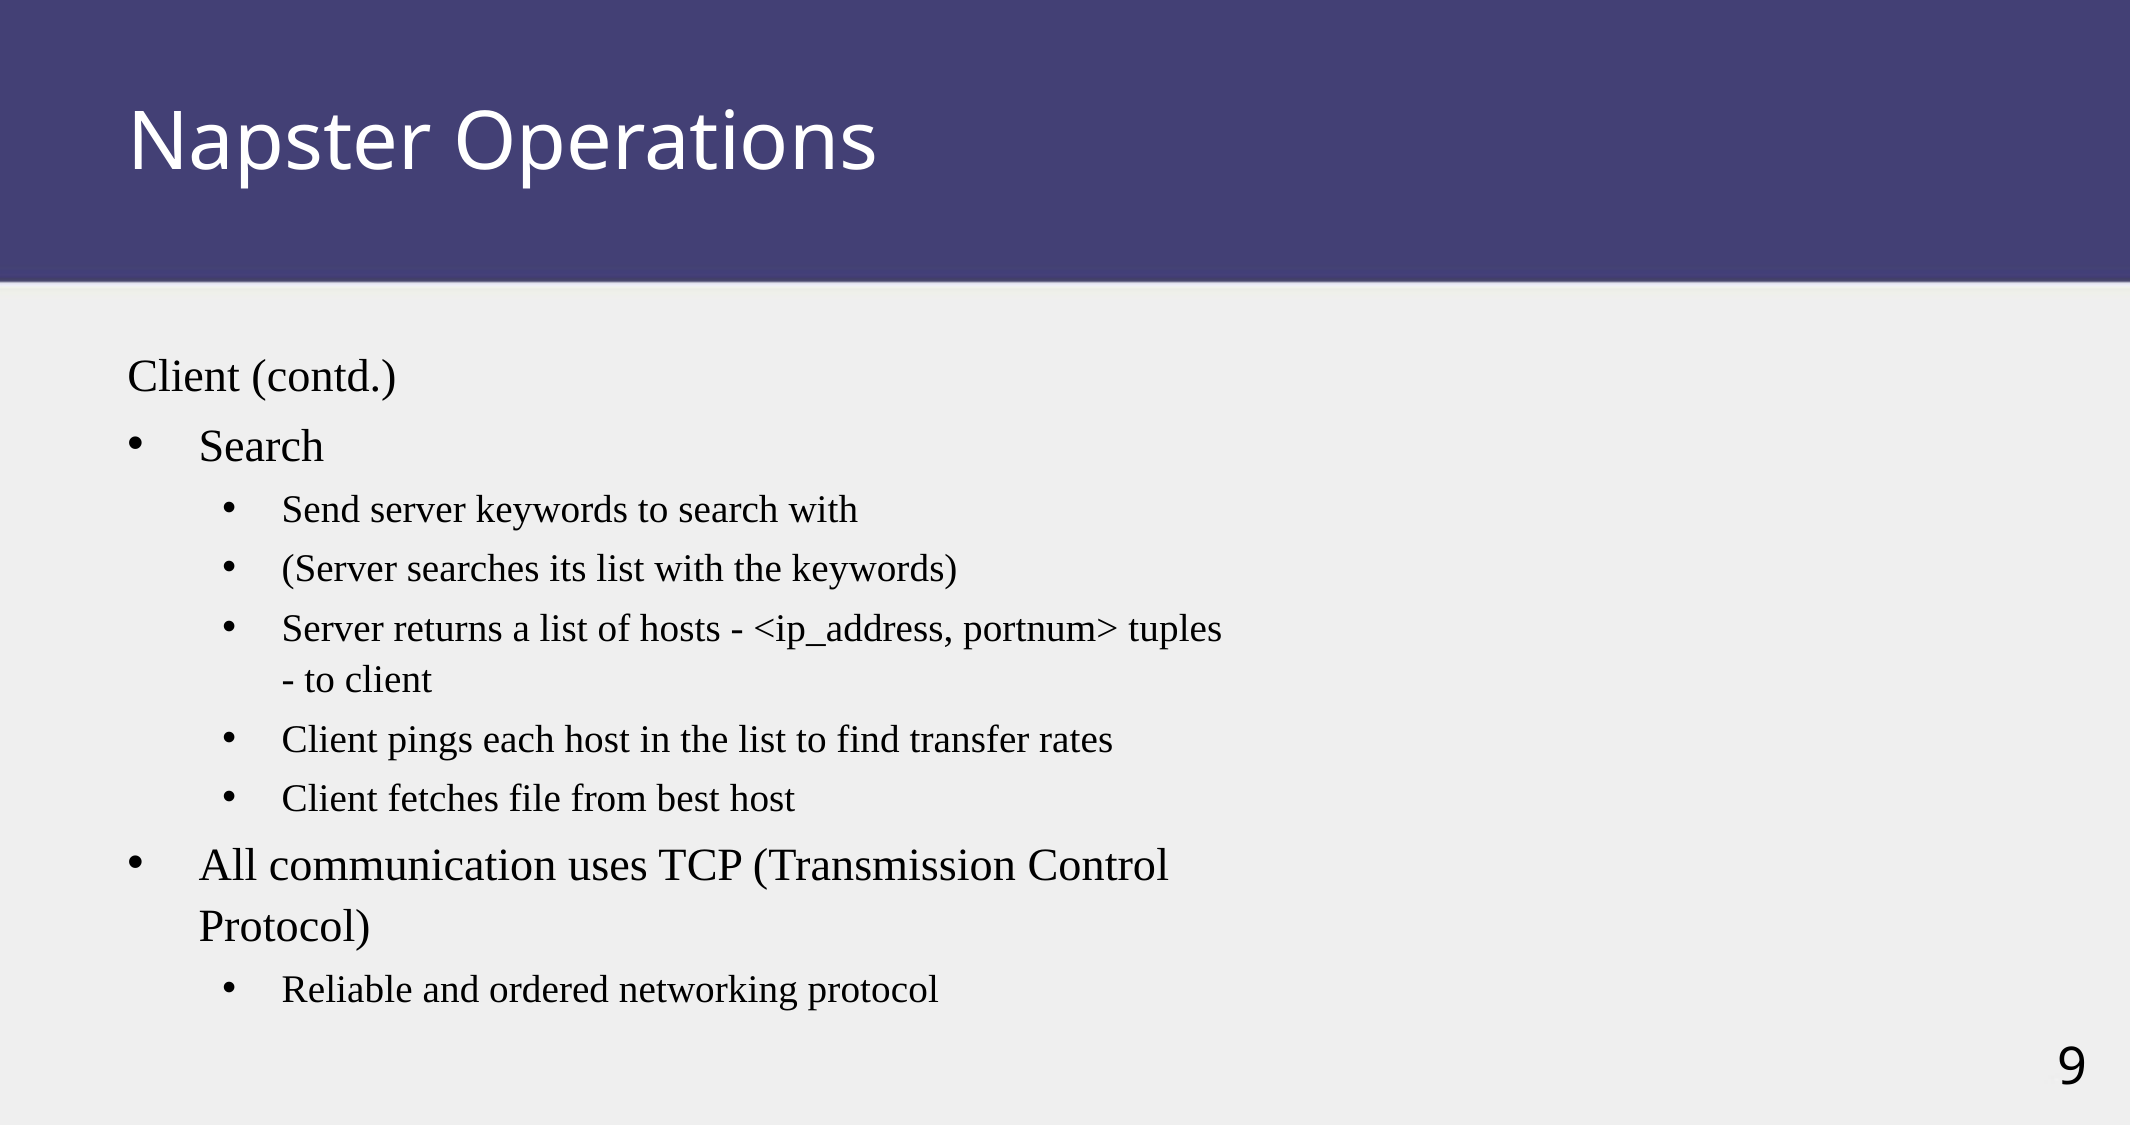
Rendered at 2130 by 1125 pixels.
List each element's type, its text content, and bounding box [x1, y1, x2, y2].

picture [0, 0, 2130, 1125]
list Client (contd.) Search Send server keywords to search with (Server searches its list with the keywords) Server returns a list of hosts - <ip_address, portnum> tuples - to client Client pings each host in the list to find transfer rates Client fetches file from best host All communication uses TCP (Transmission Control Protocol) Reliable and ordered networking protocol [106, 329, 1261, 1030]
text_box 9 [2014, 1024, 2103, 1088]
title Napster Operations [106, 45, 2059, 230]
